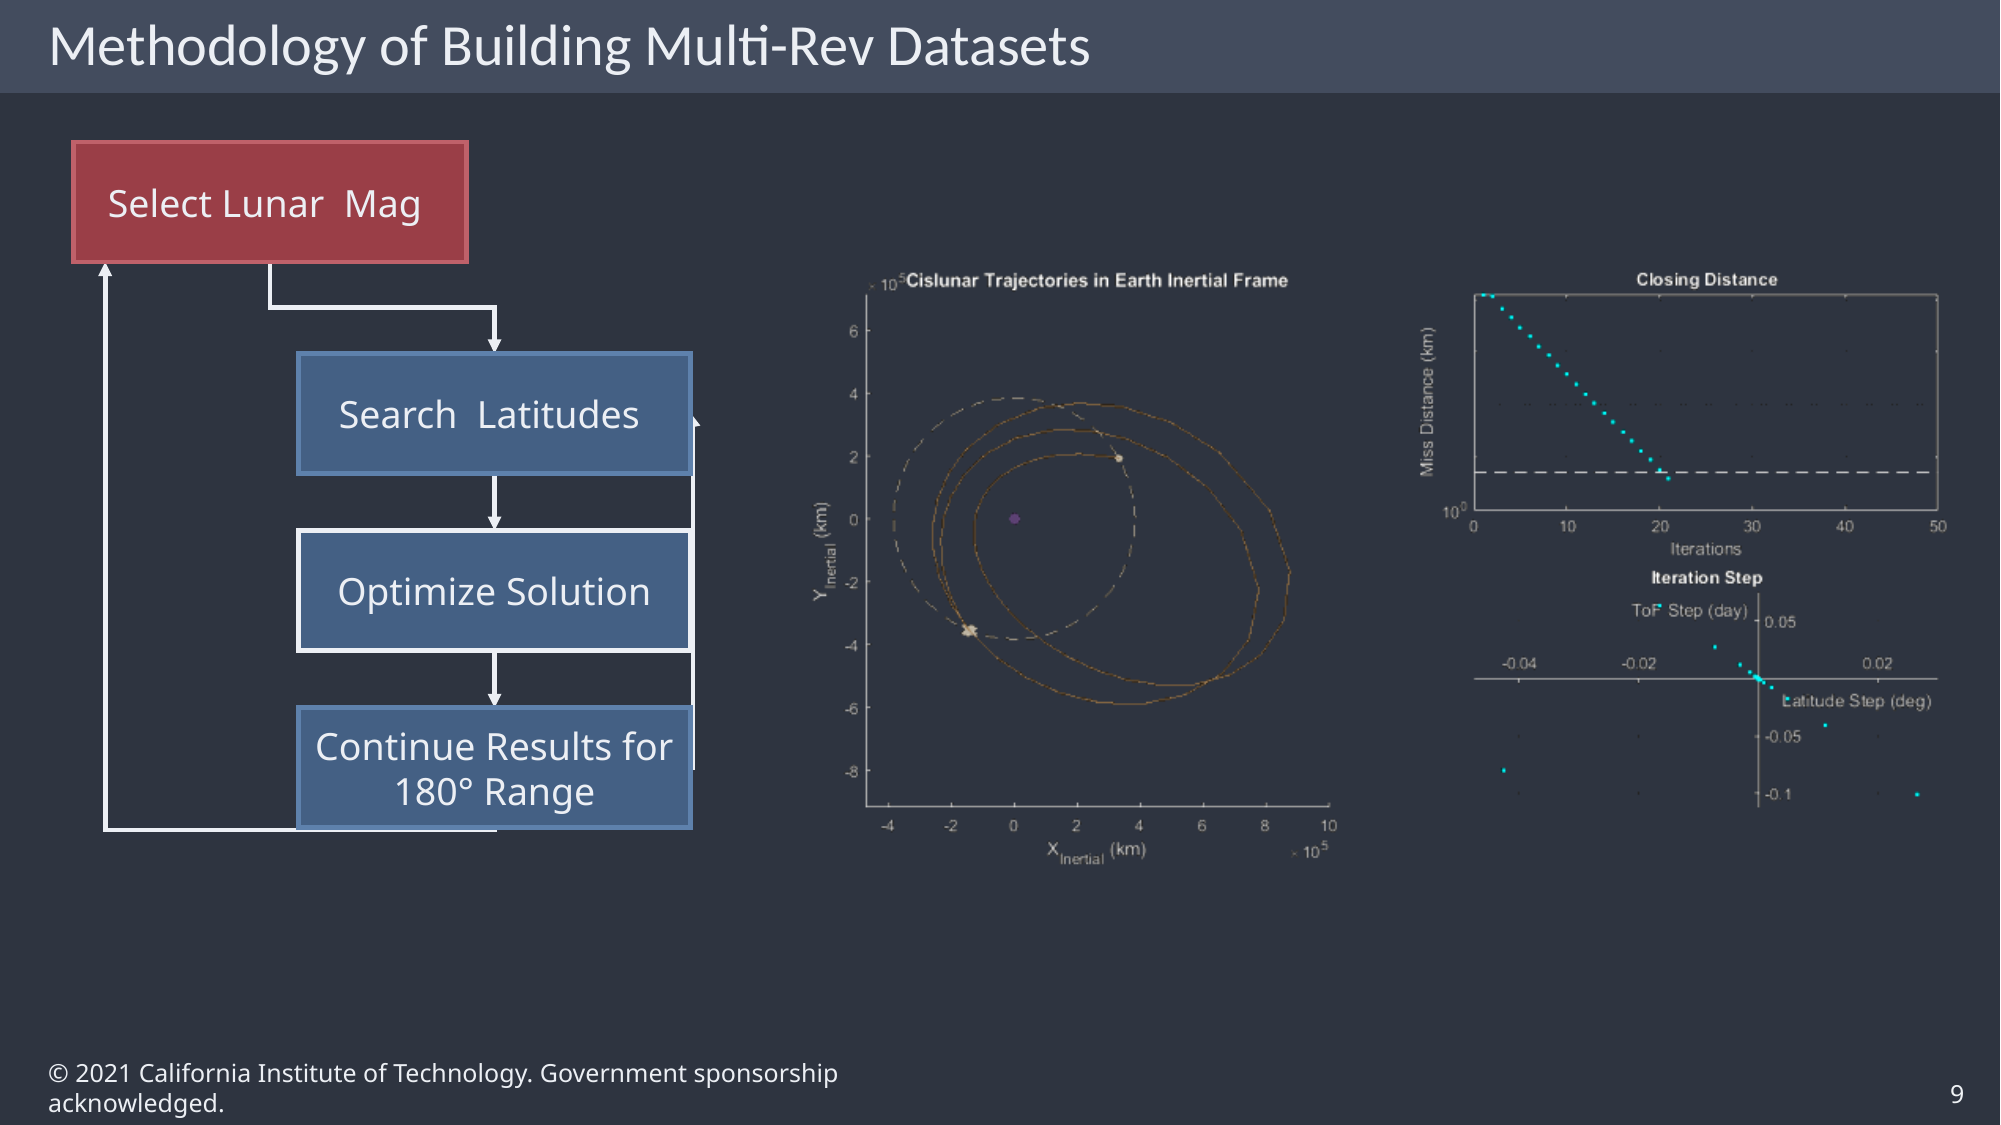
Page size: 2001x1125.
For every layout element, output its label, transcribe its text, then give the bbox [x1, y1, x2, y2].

text_box Optimize Solution [583, 529, 690, 652]
title Methodology of Building Multi-Rev Datasets [33, 0, 1310, 93]
picture [795, 248, 1980, 877]
text_box Continue Results for 180° Range [297, 707, 692, 829]
slide_number 9 [1529, 1065, 1980, 1125]
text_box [16, 350, 583, 740]
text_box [336, 195, 428, 420]
